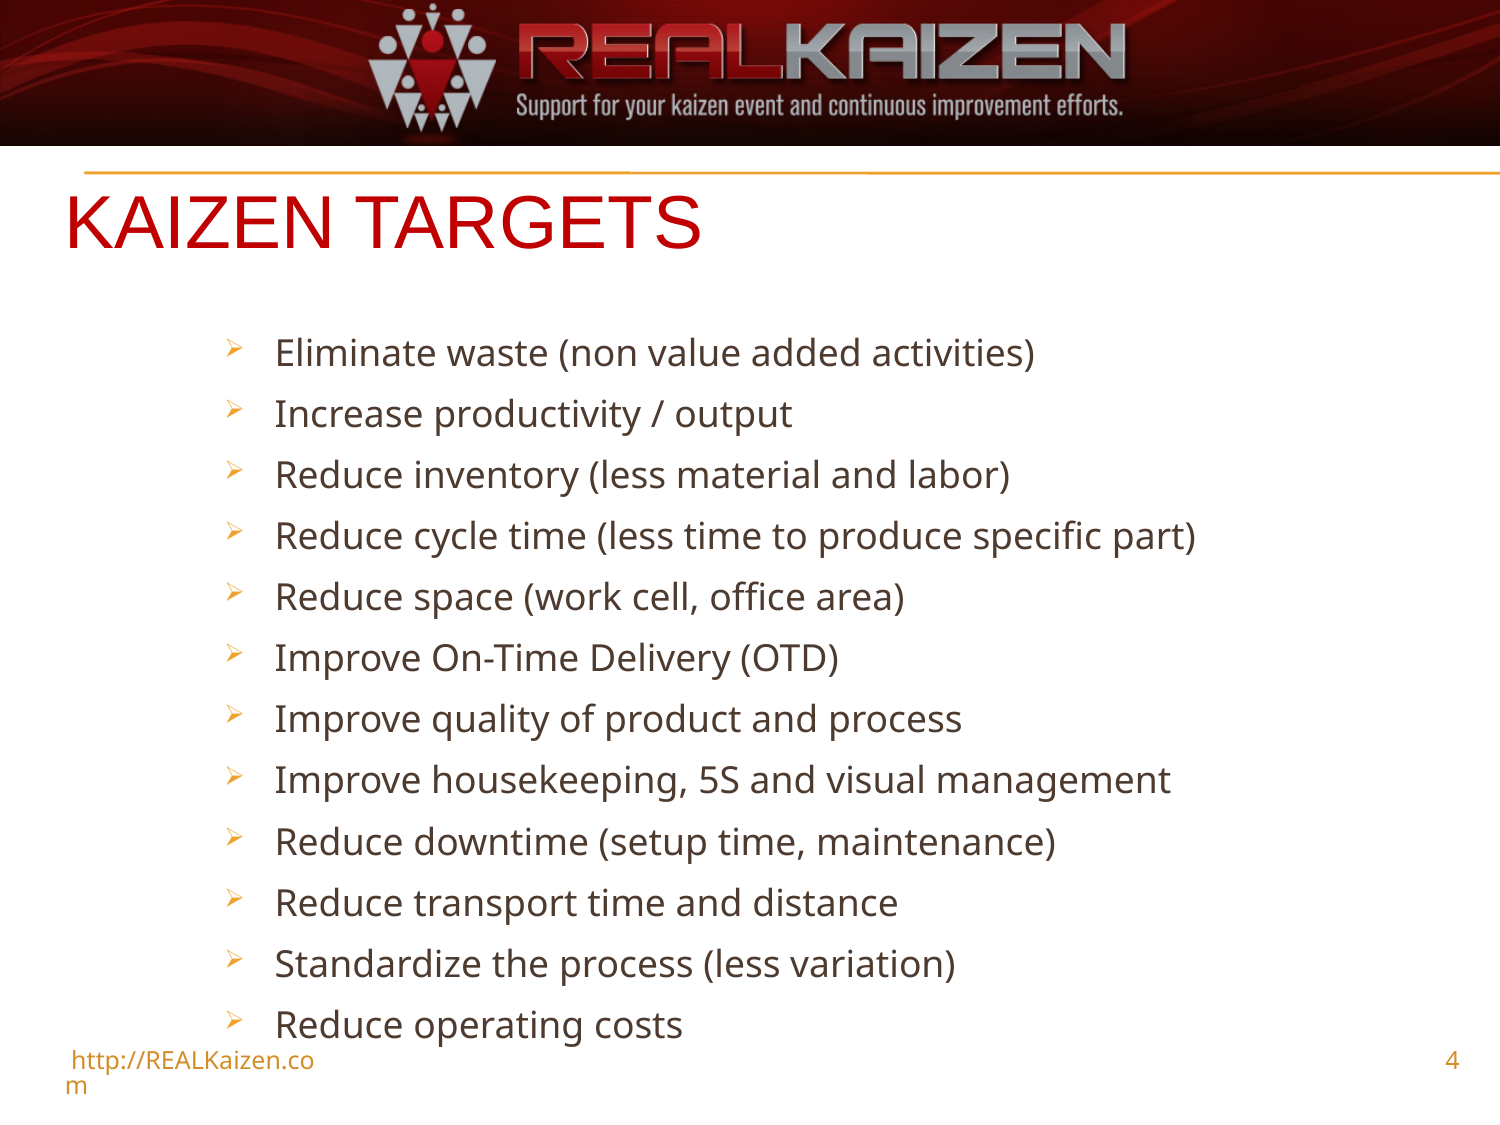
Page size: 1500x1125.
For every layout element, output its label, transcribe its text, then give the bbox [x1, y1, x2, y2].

slide_number 4 [1350, 1037, 1475, 1078]
list Eliminate waste (non value added activities) Increase productivity / output Reduce inventory (less material and labor) Reduce cycle time (less time to produce specific part) Reduce space (work cell, office area) Improve On-Time Delivery (OTD) Improve quality of product and process Improve housekeeping, 5S and visual management Reduce downtime (setup time, maintenance) Reduce transport time and distance Standardize the process (less variation) Reduce operating costs [209, 312, 1388, 1063]
footer http://REALKaizen.com [50, 1037, 350, 1088]
title Kaizen Targets [50, 149, 1475, 288]
picture [0, 0, 1500, 146]
